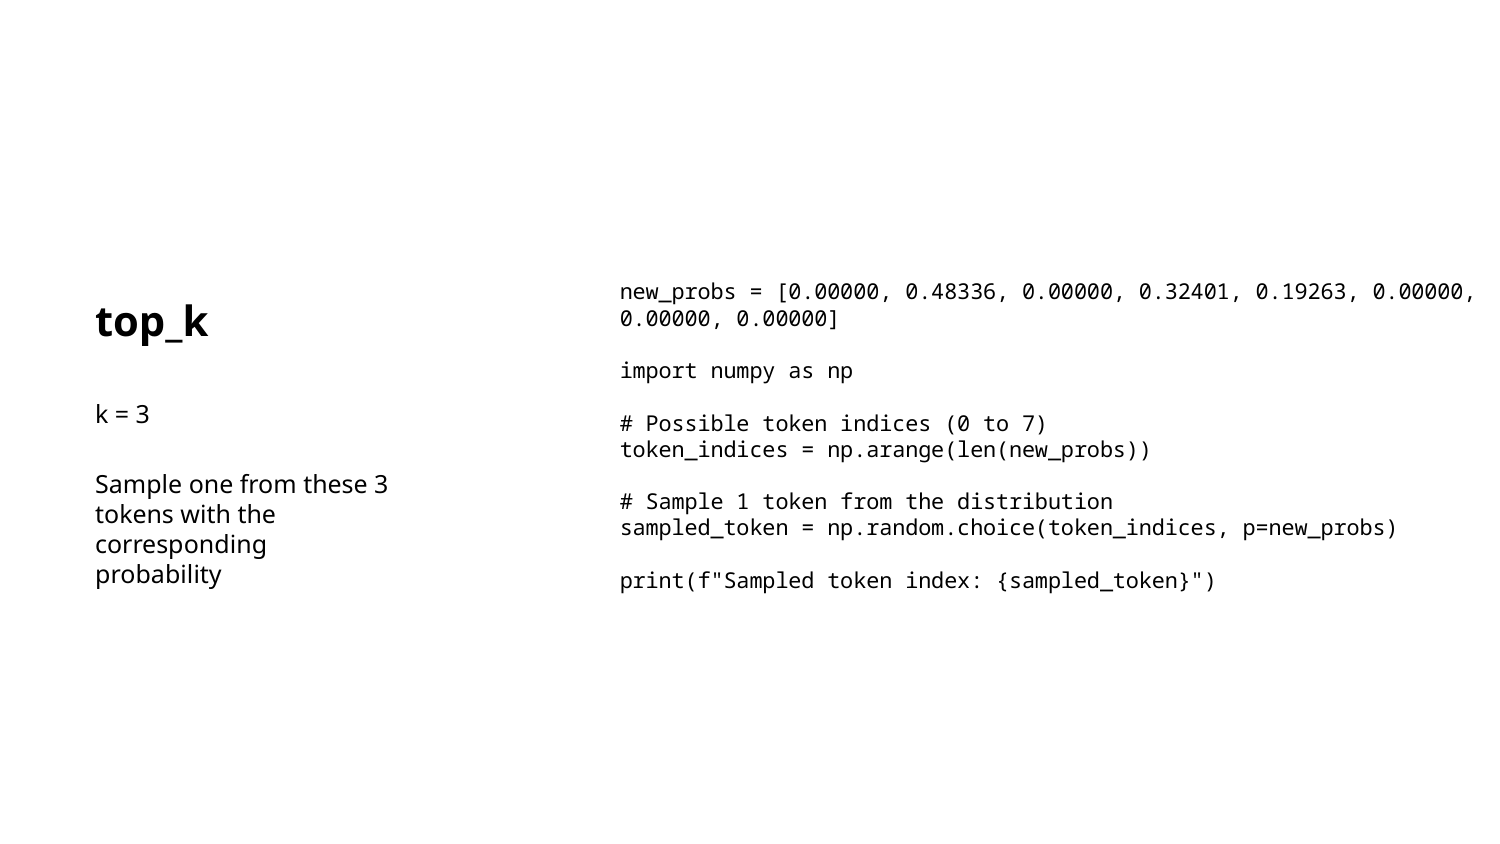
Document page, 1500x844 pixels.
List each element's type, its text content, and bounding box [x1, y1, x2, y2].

text_box new_probs = [0.00000, 0.48336, 0.00000, 0.32401, 0.19263, 0.00000, 0.00000, 0.00000] import numpy as np # Possible token indices (0 to 7) token_indices = np.arange(len(new_probs)) # Sample 1 token from the distribution sampled_token = np.random.choice(token_indices, p=new_probs) print(f"Sampled token index: {sampled_token}") [605, 270, 1500, 601]
title top_k [80, 270, 577, 369]
list k = 3 Sample one from these 3 tokens with the corresponding probability [80, 391, 405, 706]
